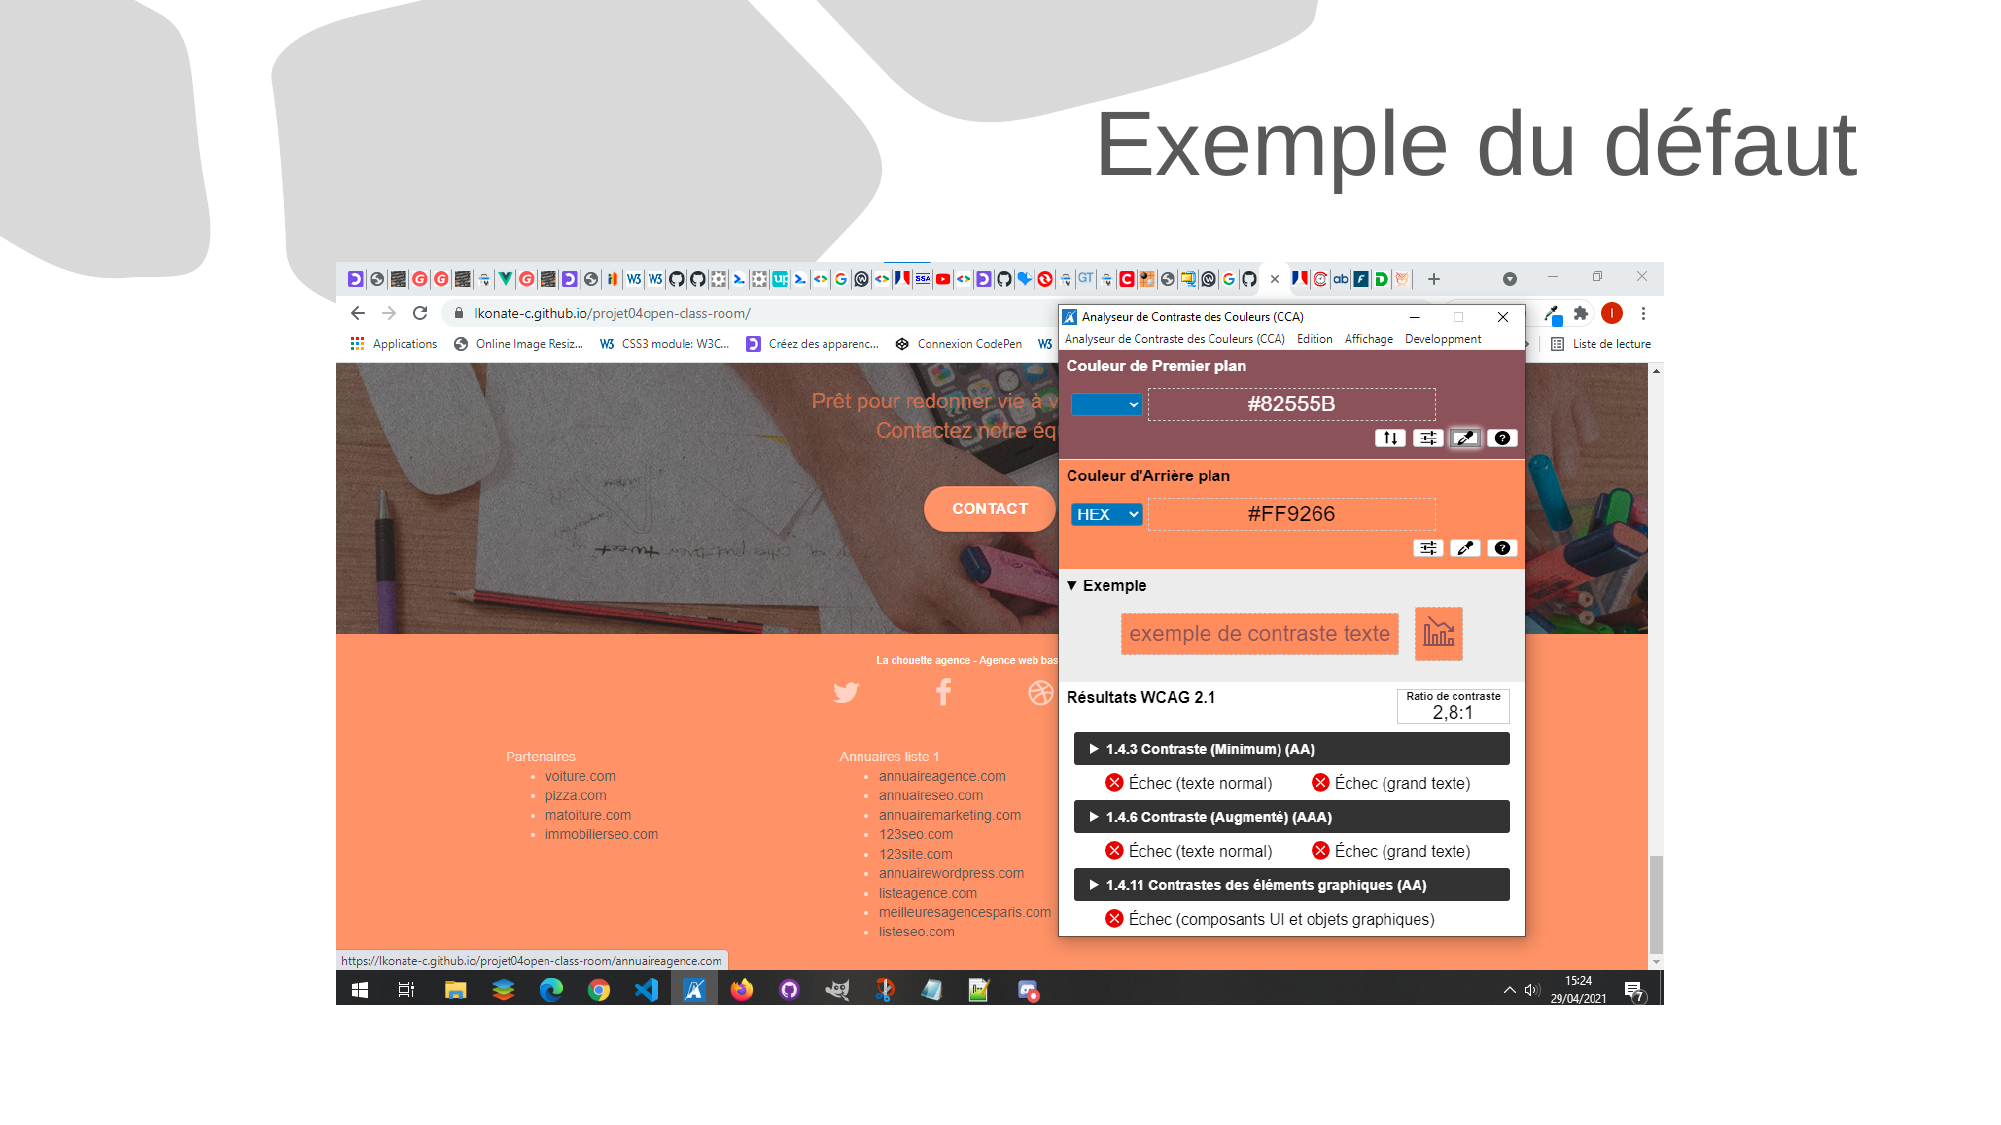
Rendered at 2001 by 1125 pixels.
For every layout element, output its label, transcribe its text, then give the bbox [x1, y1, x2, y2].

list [335, 262, 1664, 1006]
title Exemple du défaut [99, 45, 1900, 233]
